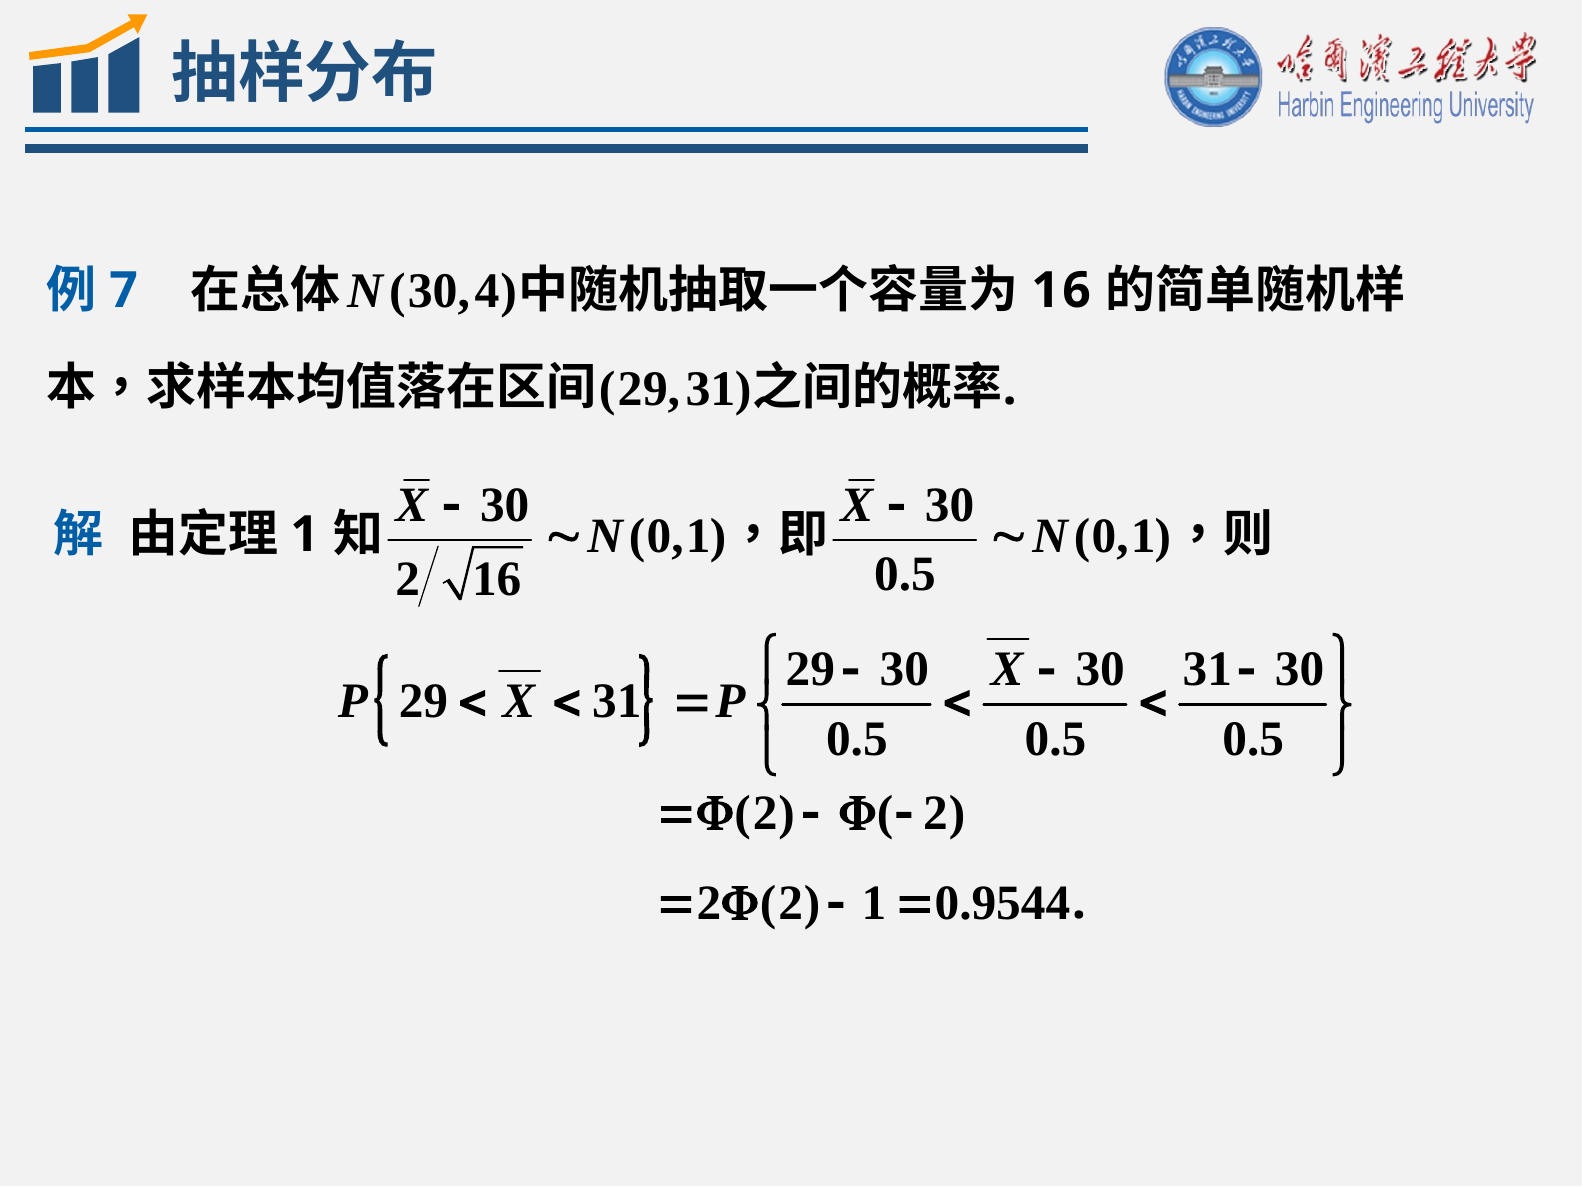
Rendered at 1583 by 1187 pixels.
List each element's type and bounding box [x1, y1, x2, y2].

picture [1157, 2, 1580, 164]
text_box [46, 238, 1497, 460]
text_box [2, 460, 1582, 998]
